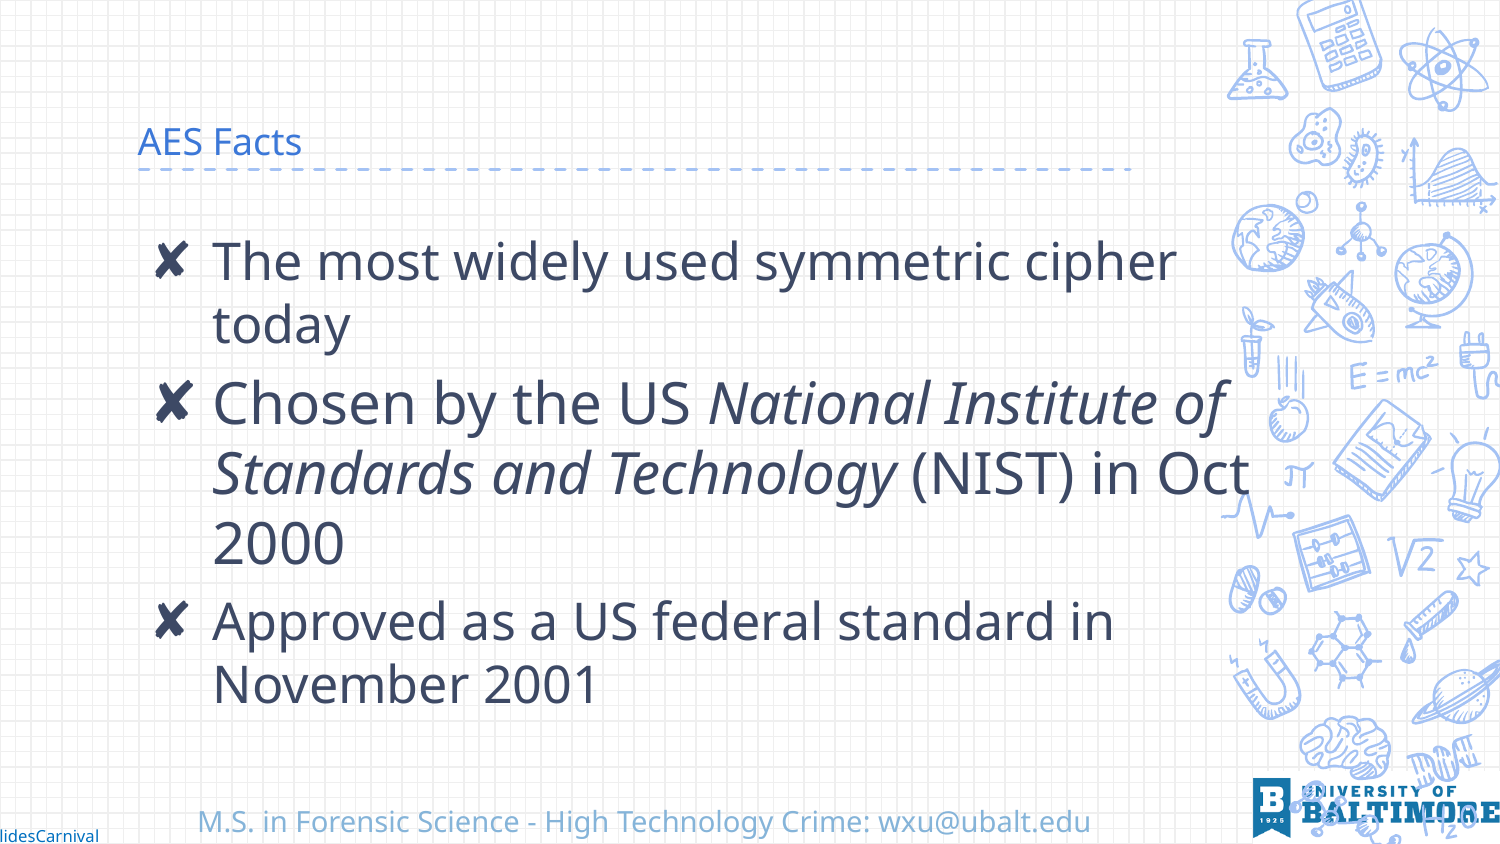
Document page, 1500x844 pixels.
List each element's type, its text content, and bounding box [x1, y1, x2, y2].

picture [1316, 786, 1321, 797]
picture [1365, 817, 1376, 833]
title AES Facts [122, 36, 1130, 178]
picture [1297, 771, 1500, 844]
list The most widely used symmetric cipher today Chosen by the US National Institute of Standards and Technology (NIST) in Oct 2000 Approved as a US federal standard in November 2001 [122, 213, 1297, 806]
picture [1327, 813, 1336, 822]
picture [1253, 803, 1371, 844]
